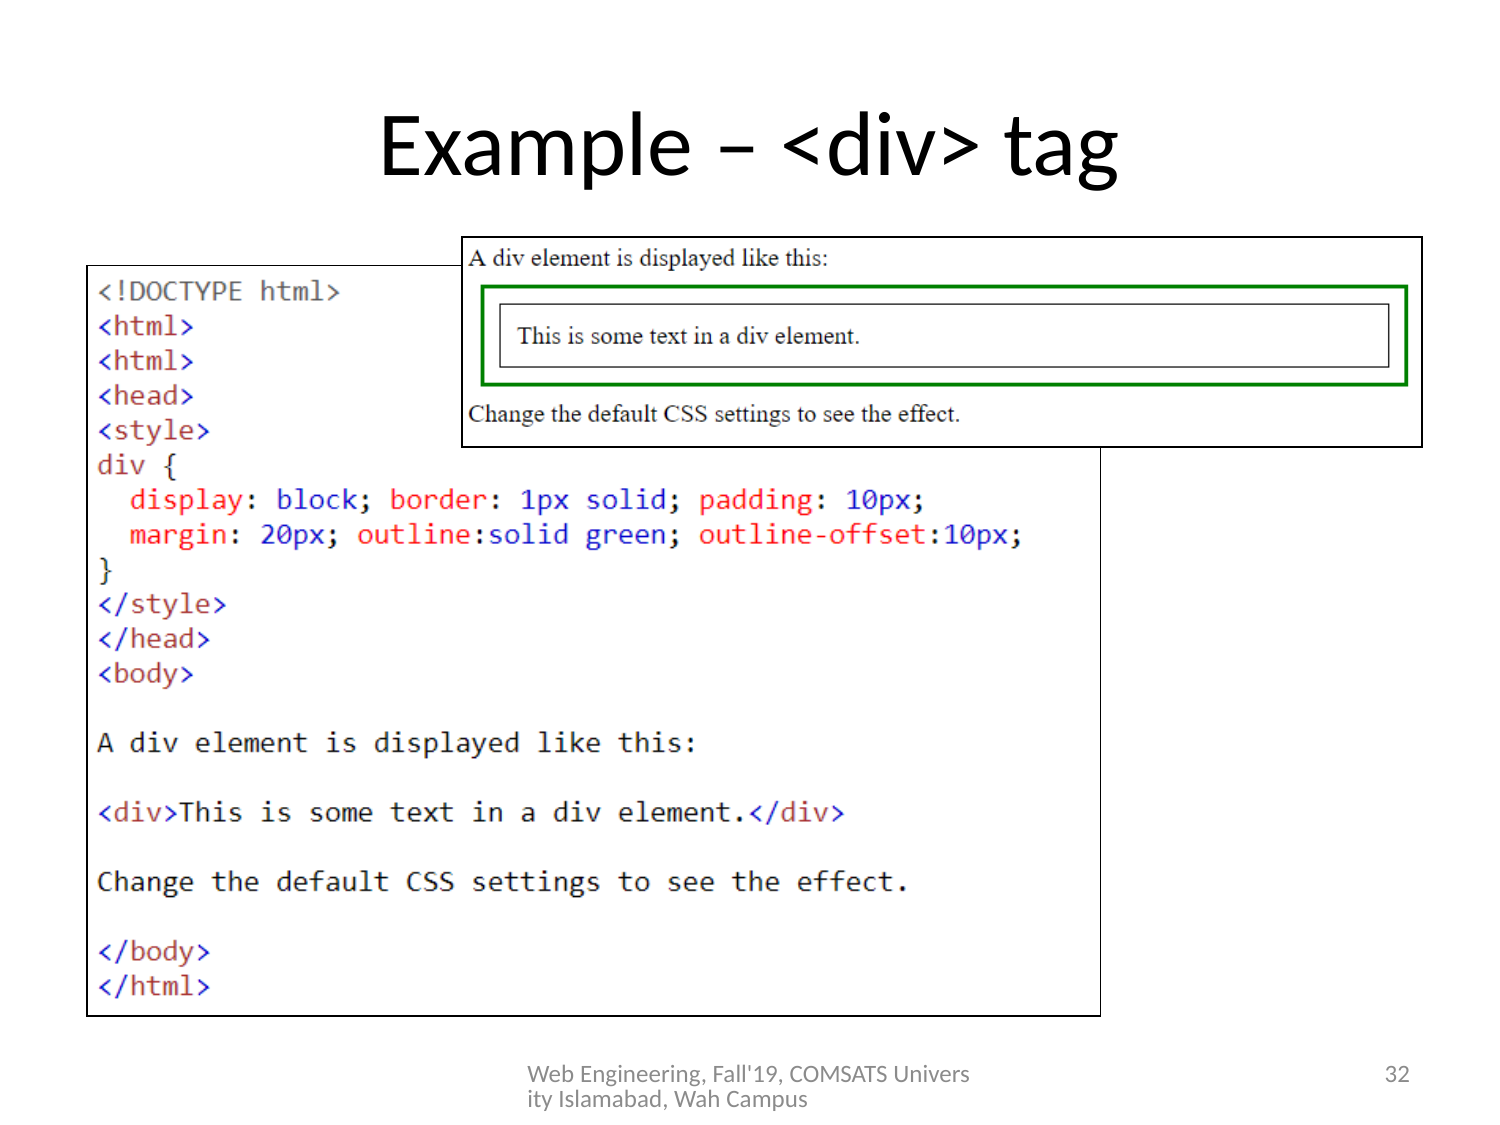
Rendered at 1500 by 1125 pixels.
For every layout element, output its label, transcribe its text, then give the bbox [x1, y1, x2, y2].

slide_number 32 [1074, 1042, 1425, 1103]
picture [87, 237, 1422, 1016]
title Example – <div> tag [75, 45, 1425, 233]
footer Web Engineering, Fall'19, COMSATS University Islamabad, Wah Campus [512, 1042, 988, 1103]
